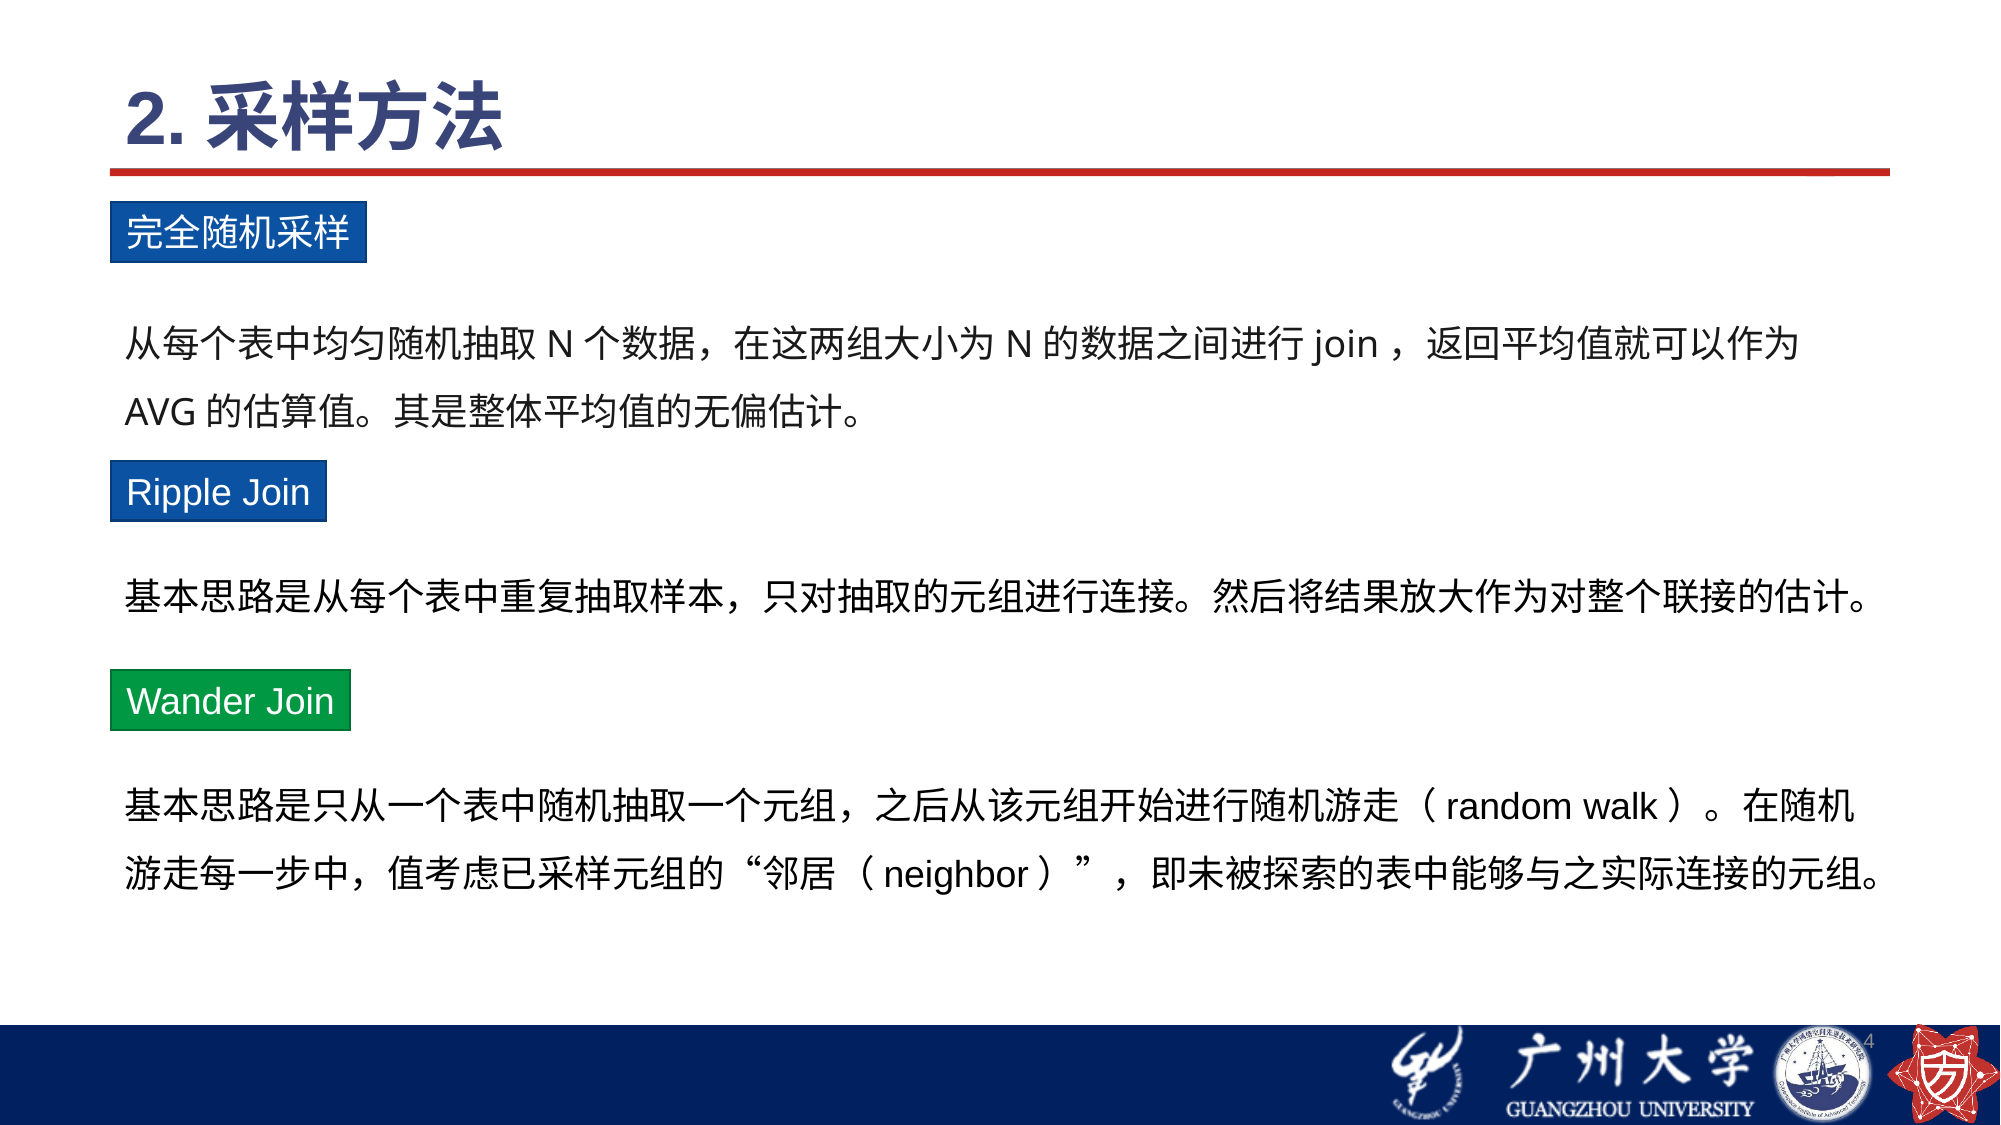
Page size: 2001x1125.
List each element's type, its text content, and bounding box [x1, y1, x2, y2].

picture [1378, 1013, 2001, 1125]
text_box 完全随机采样 [110, 201, 367, 263]
text_box Ripple Join [110, 460, 327, 522]
slide_number 4 [1412, 1022, 1890, 1057]
title 2.采样方法 [109, 0, 1890, 169]
text_box Wander Join [110, 669, 351, 731]
text_box 基本思路是从每个表中重复抽取样本，只对抽取的元组进行连接。然后将结果放大作为对整个联接的估计。 [109, 565, 1890, 626]
text_box 基本思路是只从一个表中随机抽取一个元组，之后从该元组开始进行随机游走（random walk）。在随机游走每一步中，值考虑已采样元组的“邻居（neighbor）”，即未被探索的表中能够与之实际连接的元组。 [109, 752, 1890, 902]
text_box 从每个表中均匀随机抽取N个数据，在这两组大小为N的数据之间进行join，返回平均值就可以作为AVG的估算值。其是整体平均值的无偏估计。 [109, 290, 1890, 440]
